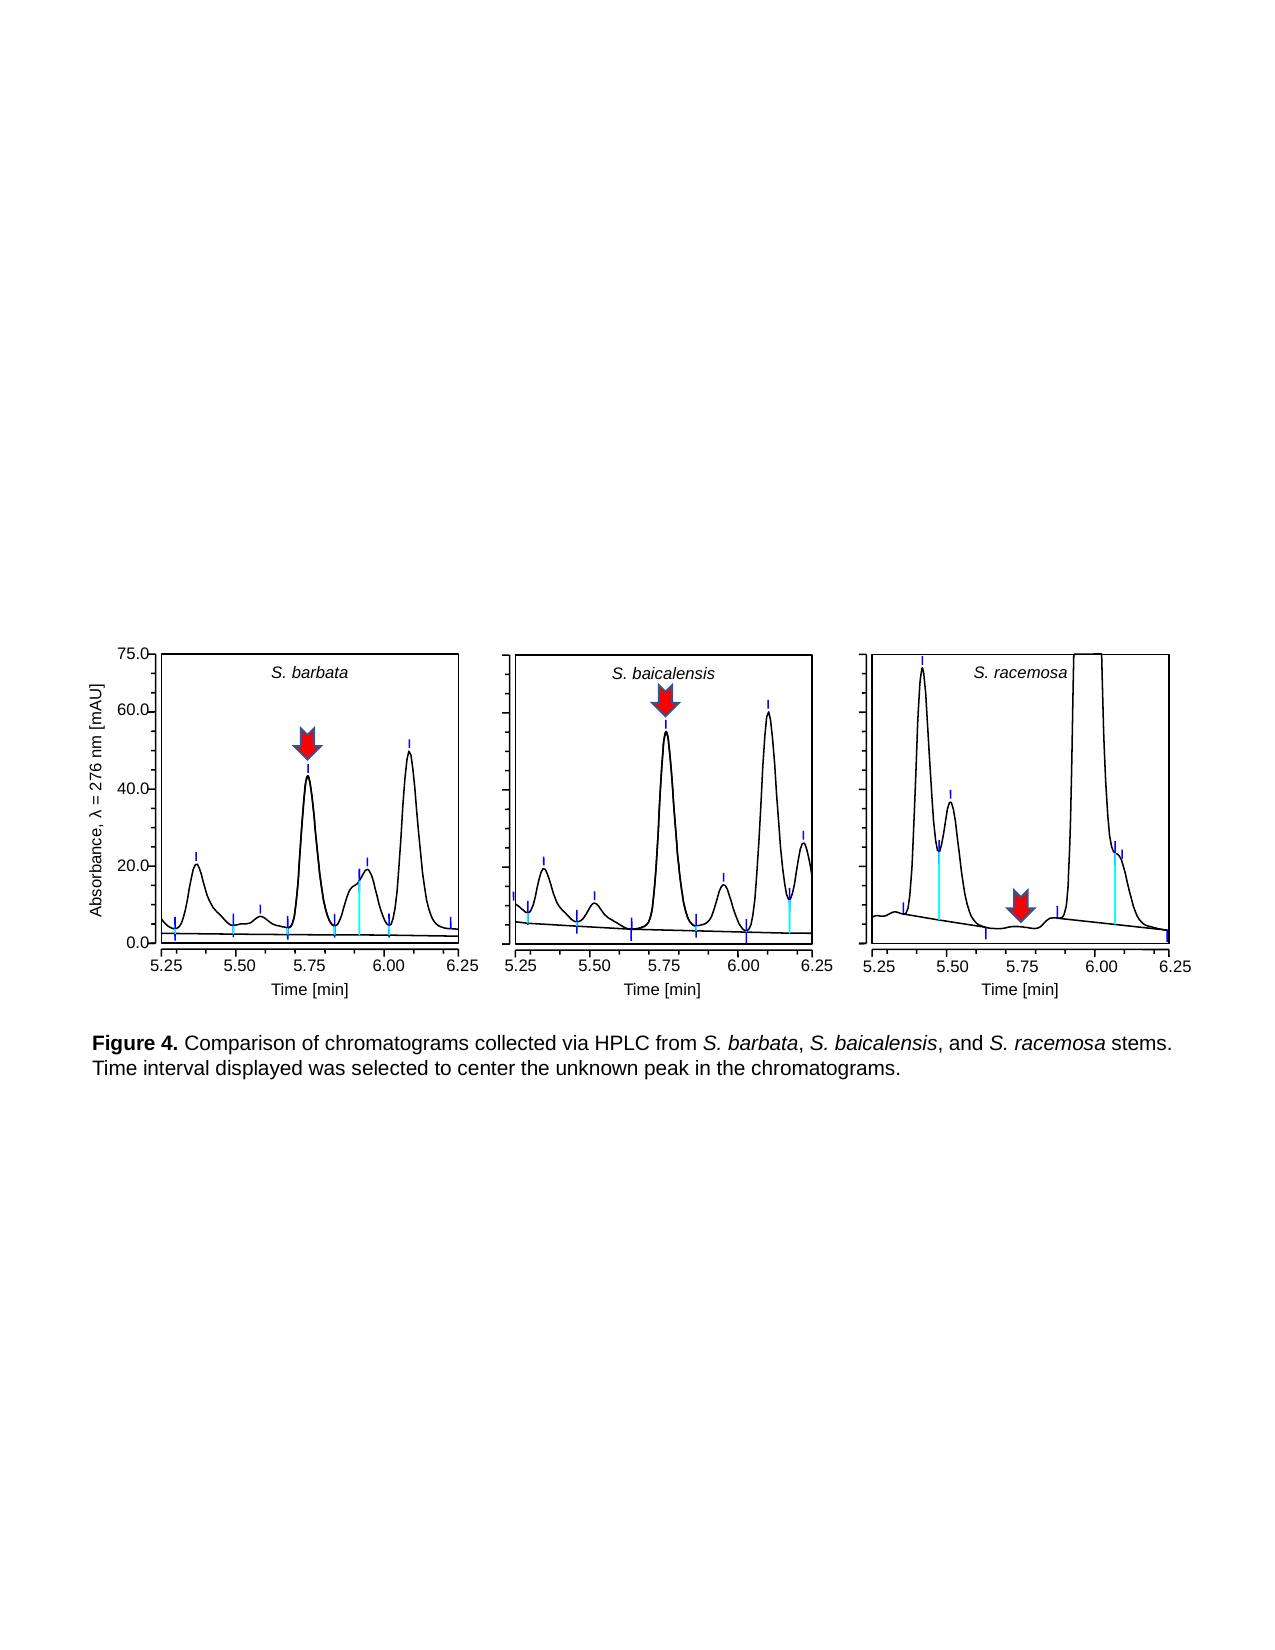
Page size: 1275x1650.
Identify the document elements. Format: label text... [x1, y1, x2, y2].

text_box Figure 4. Comparison of chromatograms collected via HPLC from S. barbata, S. baicalensis, and S. racemosa stems. Time interval displayed was selected to center the unknown peak in the chromatograms. [77, 1022, 1215, 1088]
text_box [77, 642, 1198, 1008]
